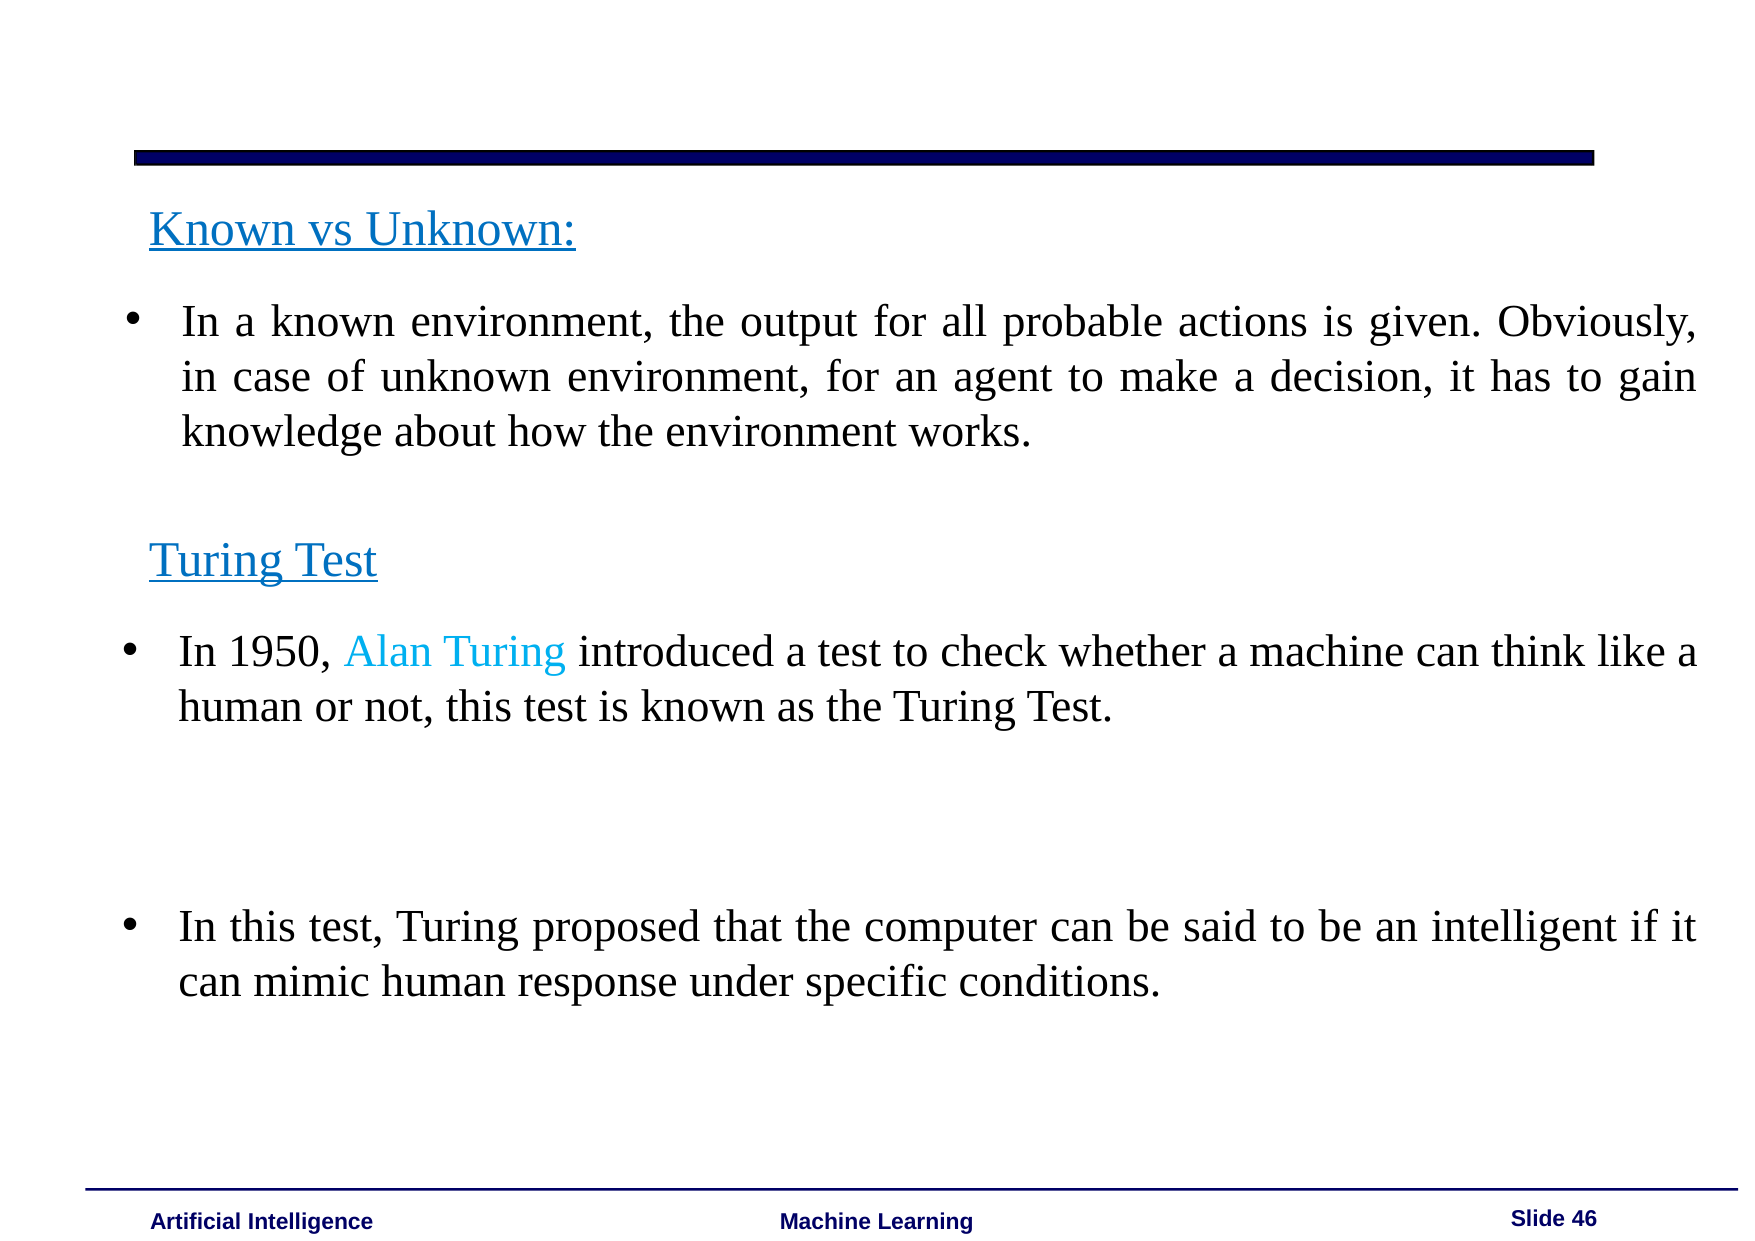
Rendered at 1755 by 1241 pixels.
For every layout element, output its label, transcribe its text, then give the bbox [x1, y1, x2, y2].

text_box Known vs Unknown: [134, 187, 1011, 263]
text_box In 1950, Alan Turing introduced a test to check whether a machine can think like a human or not, this test is known as the Turing Test. In this test, Turing proposed that the computer can be said to be an intelligent if it can mimic human response under specific conditions. [107, 613, 1714, 957]
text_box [133, 149, 1595, 166]
text_box Turing Test [134, 519, 1011, 594]
text_box In a known environment, the output for all probable actions is given. Obviously, in case of unknown environment, for an agent to make a decision, it has to gain knowledge about how the environment works. [110, 283, 1714, 463]
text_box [85, 959, 1739, 1237]
